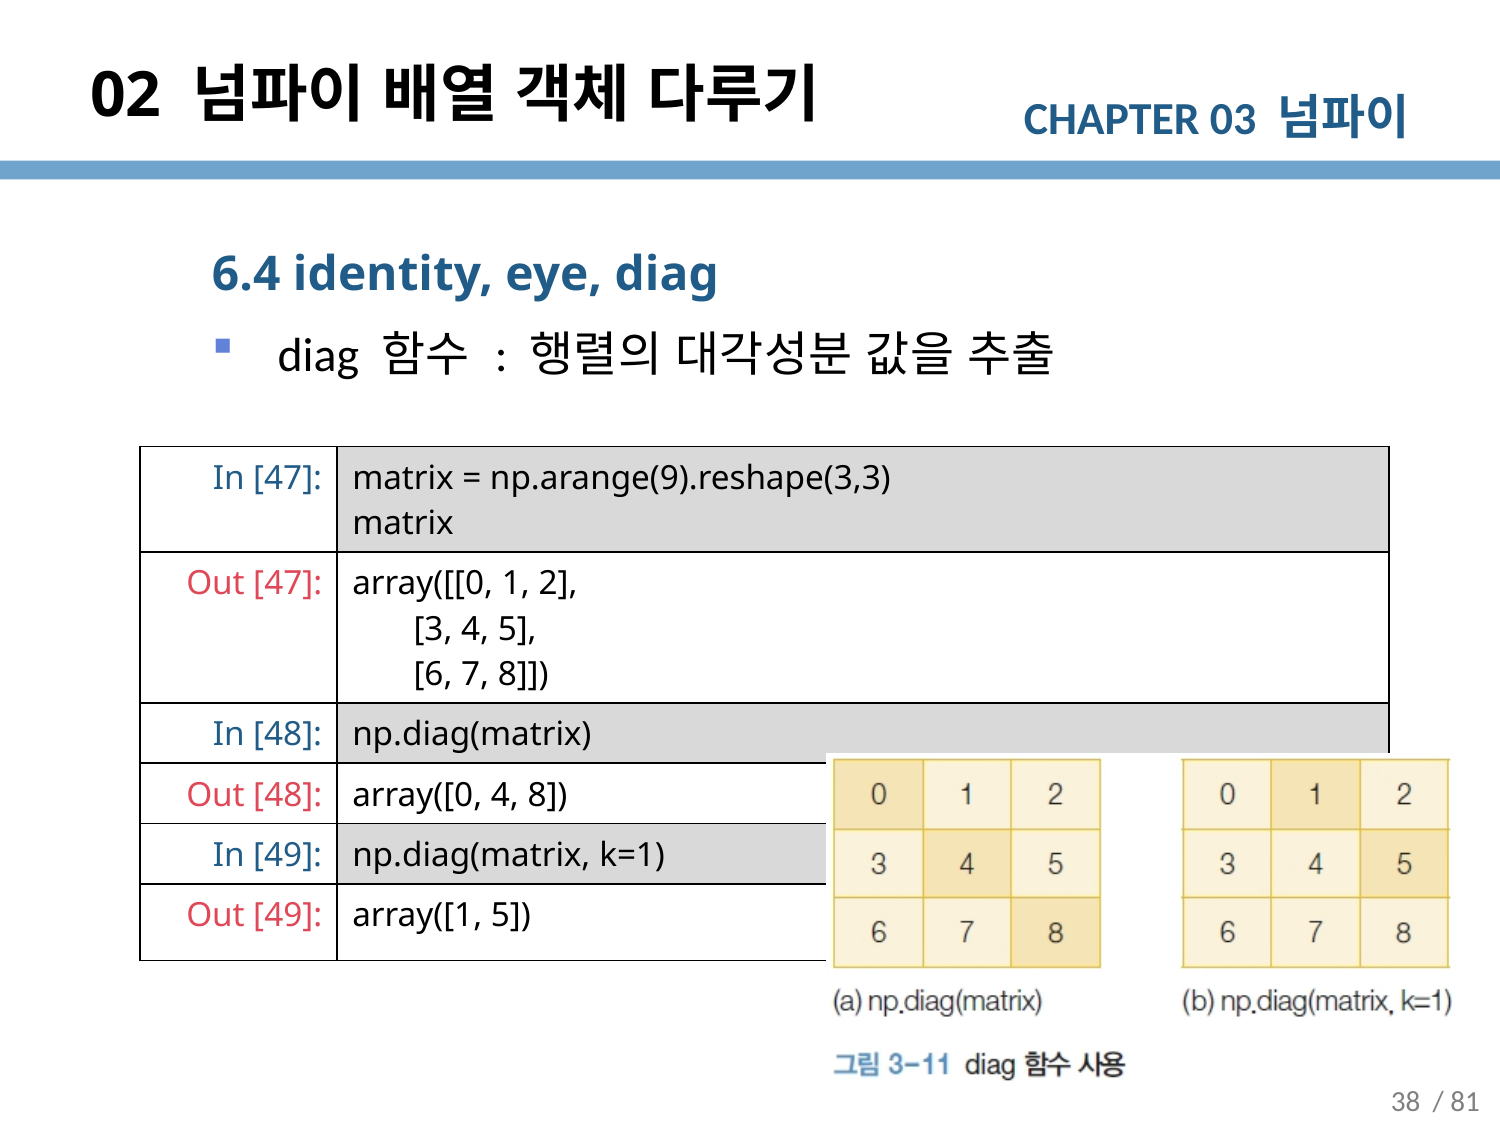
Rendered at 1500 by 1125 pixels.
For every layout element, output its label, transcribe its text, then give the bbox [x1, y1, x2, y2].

table_cell Out [47]: [141, 553, 336, 702]
table_cell np.diag(matrix, k=1) [338, 824, 820, 883]
title 02 넘파이 배열 객체 다루기 [75, 45, 1250, 139]
table_cell array([[0, 1, 2], [3, 4, 5], [6, 7, 8]]) [338, 553, 1388, 702]
table_cell array([0, 4, 8]) [338, 764, 820, 823]
picture [826, 753, 1456, 1085]
table_cell array([1, 5]) [338, 885, 820, 960]
table_cell In [48]: [141, 704, 336, 762]
table_cell Out [49]: [141, 885, 336, 960]
table_cell In [49]: [141, 824, 336, 883]
table_header matrix = np.arange(9).reshape(3,3) matrix [338, 447, 1388, 551]
table_cell np.diag(matrix) [338, 704, 1388, 762]
table_cell Out [48]: [141, 764, 336, 823]
table_header In [47]: [141, 447, 336, 551]
list 6.4 identity, eye, diag diag 함수 : 행렬의 대각성분 값을 추출 [75, 220, 1425, 855]
